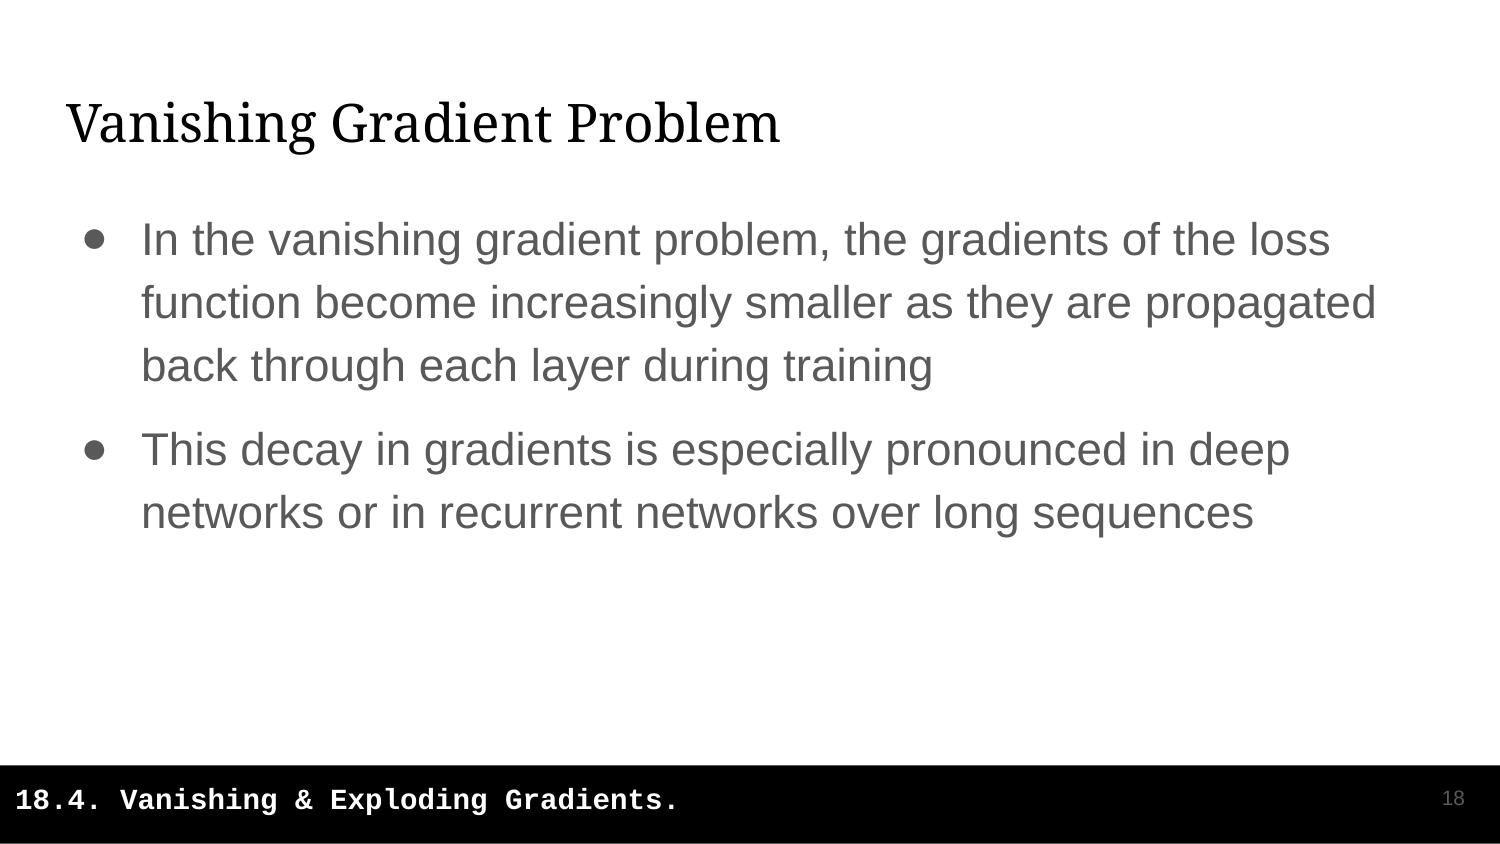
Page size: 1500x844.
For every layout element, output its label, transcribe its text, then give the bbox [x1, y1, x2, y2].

slide_number ‹#› [1389, 764, 1480, 830]
text_box 18.4. Vanishing & Exploding Gradients. [0, 765, 1500, 844]
title Vanishing Gradient Problem [51, 74, 1449, 169]
list In the vanishing gradient problem, the gradients of the loss function become increasingly smaller as they are propagated back through each layer during training This decay in gradients is especially pronounced in deep networks or in recurrent networks over long sequences [51, 186, 1449, 729]
